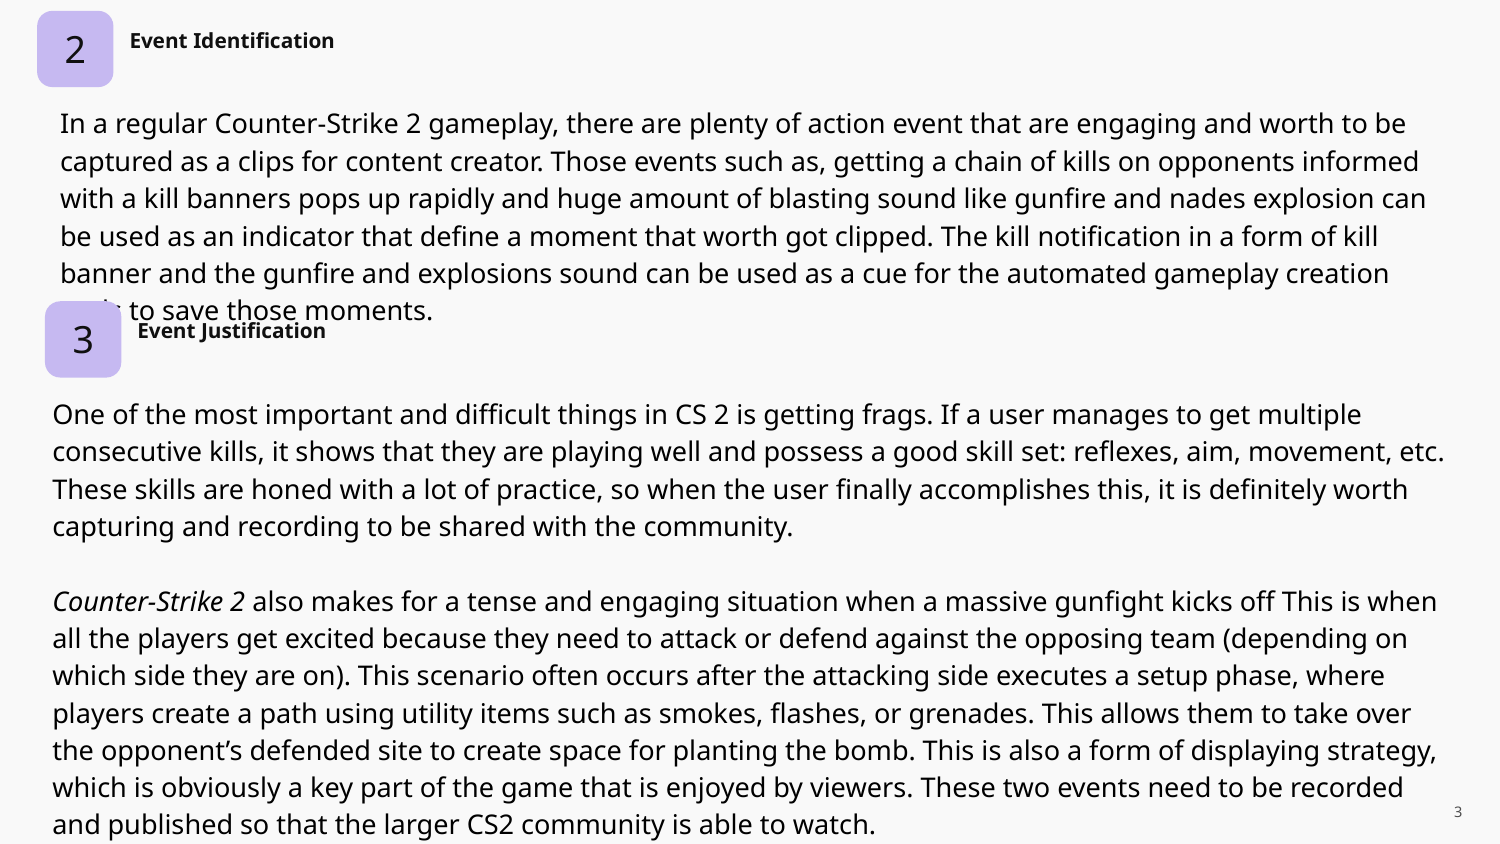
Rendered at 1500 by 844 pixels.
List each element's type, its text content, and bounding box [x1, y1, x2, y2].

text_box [44, 300, 122, 378]
subtitle Event Identification [129, 23, 728, 87]
text_box One of the most important and difficult things in CS 2 is getting frags. If a user manages to get multiple consecutive kills, it shows that they are playing well and possess a good skill set: reflexes, aim, movement, etc. These skills are honed with a lot of practice, so when the user finally accomplishes this, it is definitely worth capturing and recording to be shared with the community. Counter-Strike 2 also makes for a tense and engaging situation when a massive gunfight kicks off This is when all the players get excited because they need to attack or defend against the opposing team (depending on which side they are on). This scenario often occurs after the attacking side executes a setup phase, where players create a path using utility items such as smokes, flashes, or grenades. This allows them to take over the opponent’s defended site to create space for planting the bomb. This is also a form of displaying strategy, which is obviously a key part of the game that is enjoyed by viewers. These two events need to be recorded and published so that the larger CS2 community is able to watch. [37, 377, 1463, 844]
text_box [36, 10, 114, 88]
subtitle Event Justification [137, 314, 736, 377]
text_box In a regular Counter-Strike 2 gameplay, there are plenty of action event that are engaging and worth to be captured as a clips for content creator. Those events such as, getting a chain of kills on opponents informed with a kill banners pops up rapidly and huge amount of blasting sound like gunfire and nades explosion can be used as an indicator that define a moment that worth got clipped. The kill notification in a form of kill banner and the gunfire and explosions sound can be used as a cue for the automated gameplay creation tools to save those moments. [45, 87, 1471, 341]
